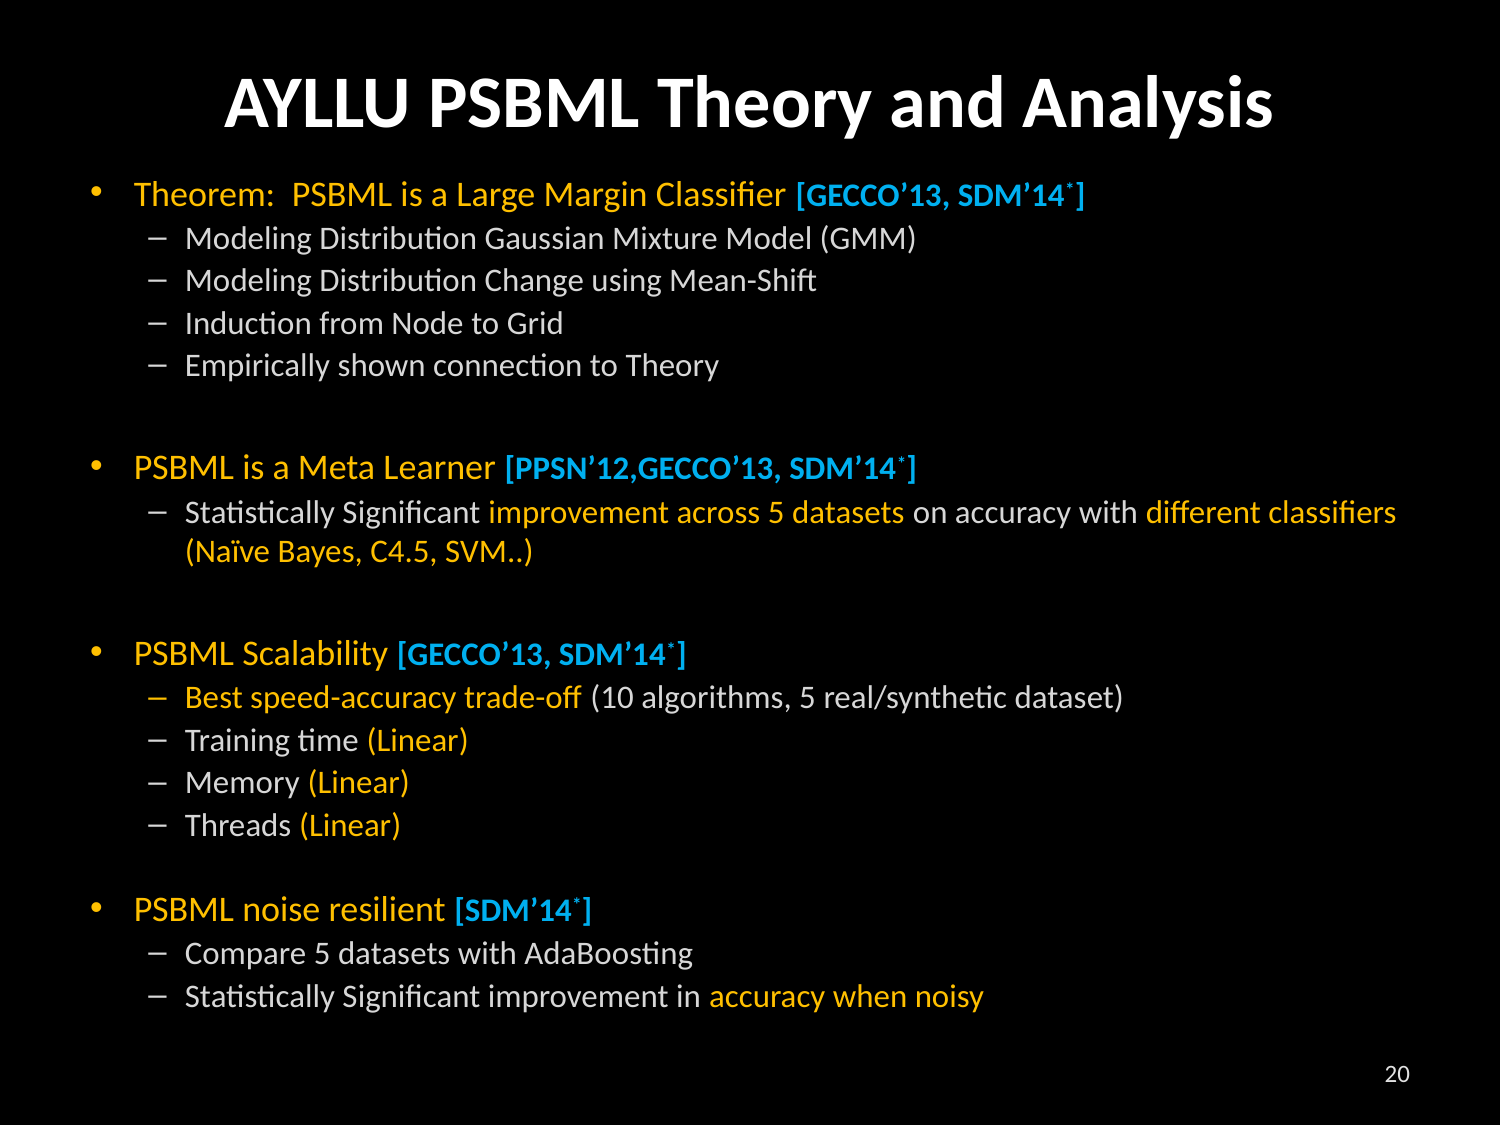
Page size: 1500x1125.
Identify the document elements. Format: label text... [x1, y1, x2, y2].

slide_number 20 [1074, 1042, 1425, 1103]
title AYLLU PSBML Theory and Analysis [75, 45, 1425, 150]
list Theorem: PSBML is a Large Margin Classifier [GECCO’13, SDM’14*] Modeling Distribution Gaussian Mixture Model (GMM) Modeling Distribution Change using Mean-Shift Induction from Node to Grid Empirically shown connection to Theory PSBML is a Meta Learner [PPSN’12,GECCO’13, SDM’14*] Statistically Significant improvement across 5 datasets on accuracy with different classifiers (Naïve Bayes, C4.5, SVM..) PSBML Scalability [GECCO’13, SDM’14*] Best speed-accuracy trade-off (10 algorithms, 5 real/synthetic dataset) Training time (Linear) Memory (Linear) Threads (Linear) PSBML noise resilient [SDM’14*] Compare 5 datasets with AdaBoosting Statistically Significant improvement in accuracy when noisy [75, 162, 1425, 1025]
